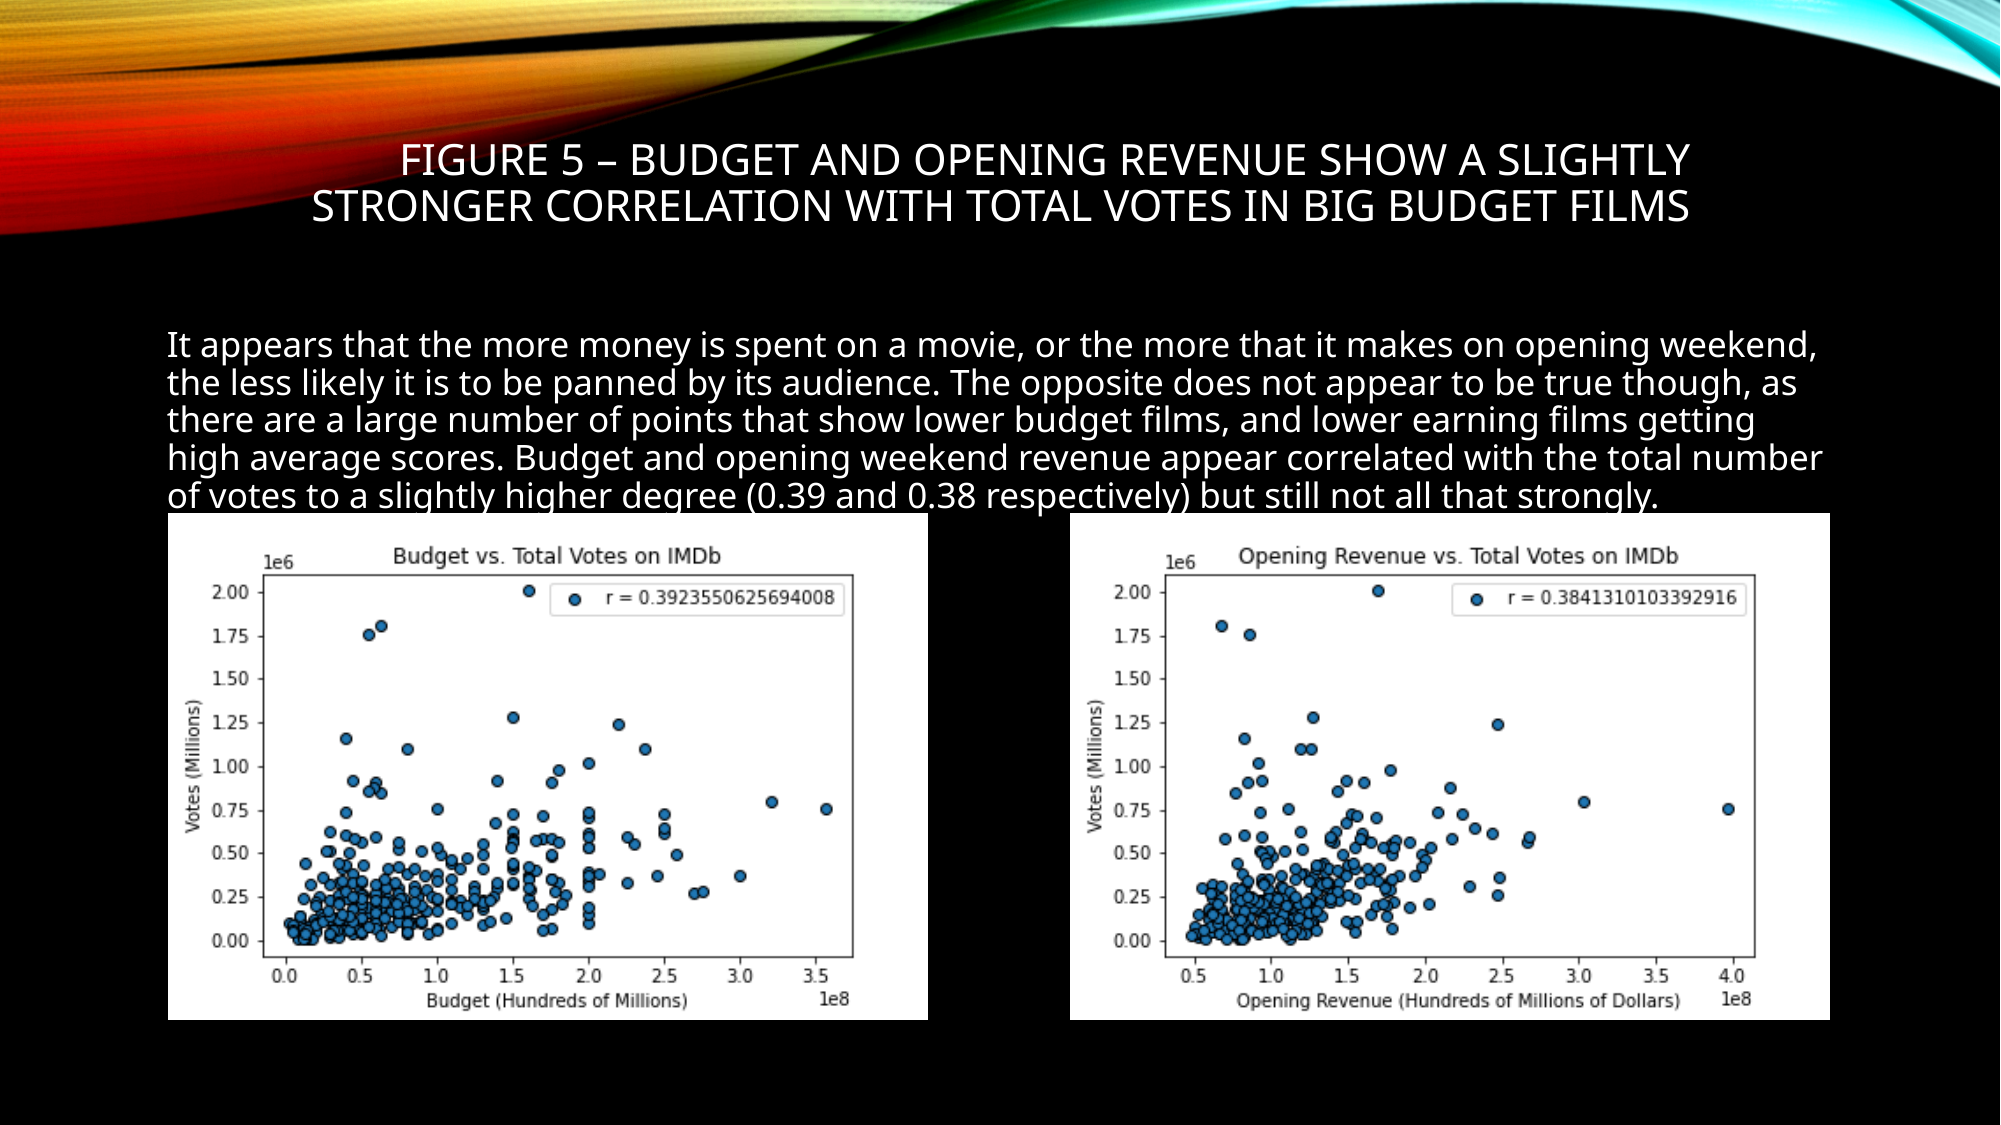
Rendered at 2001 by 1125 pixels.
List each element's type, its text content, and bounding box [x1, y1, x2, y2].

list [1070, 513, 1830, 1021]
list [168, 513, 929, 1021]
picture [0, 0, 2000, 237]
list It appears that the more money is spent on a movie, or the more that it makes on opening weekend, the less likely it is to be panned by its audience. The opposite does not appear to be true though, as there are a large number of points that show lower budget films, and lower earning films getting high average scores. Budget and opening weekend revenue appear correlated with the total number of votes to a slightly higher degree (0.39 and 0.38 respectively) but still not all that strongly. [151, 319, 1849, 532]
title Figure 5 – Budget and Opening Revenue Show a Slightly Stronger Correlation with Total Votes in Big Budget Films [293, 125, 1707, 319]
